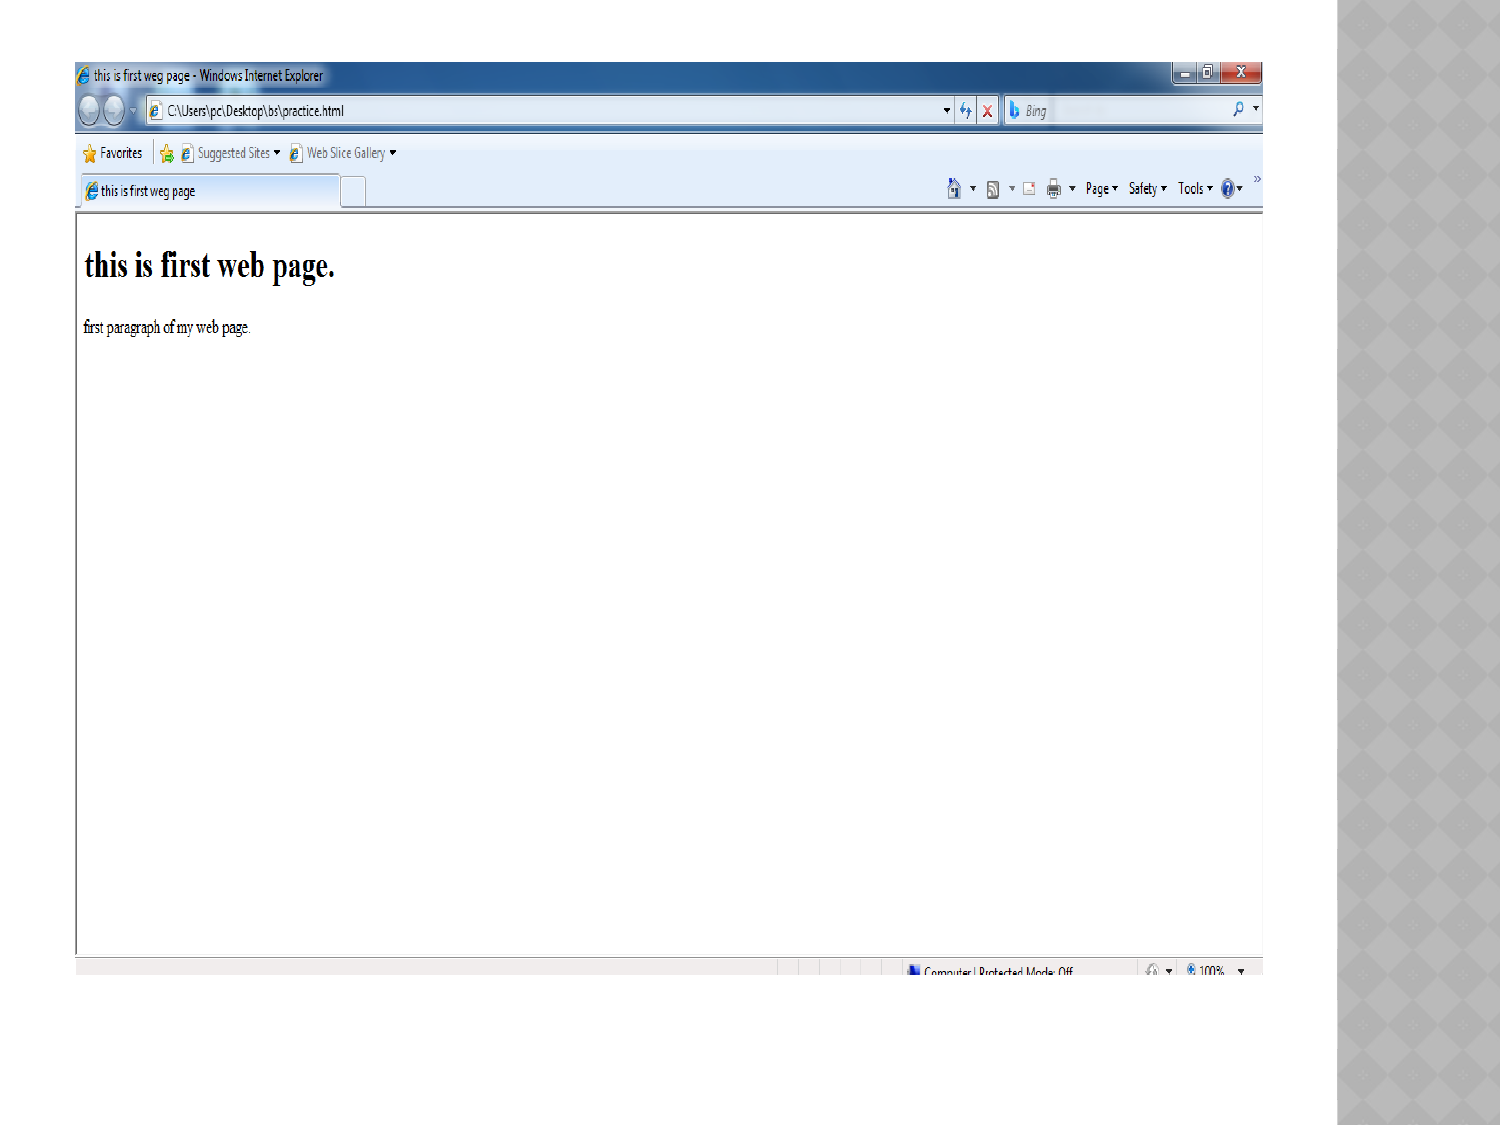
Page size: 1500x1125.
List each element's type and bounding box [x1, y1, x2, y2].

list [74, 61, 1263, 975]
